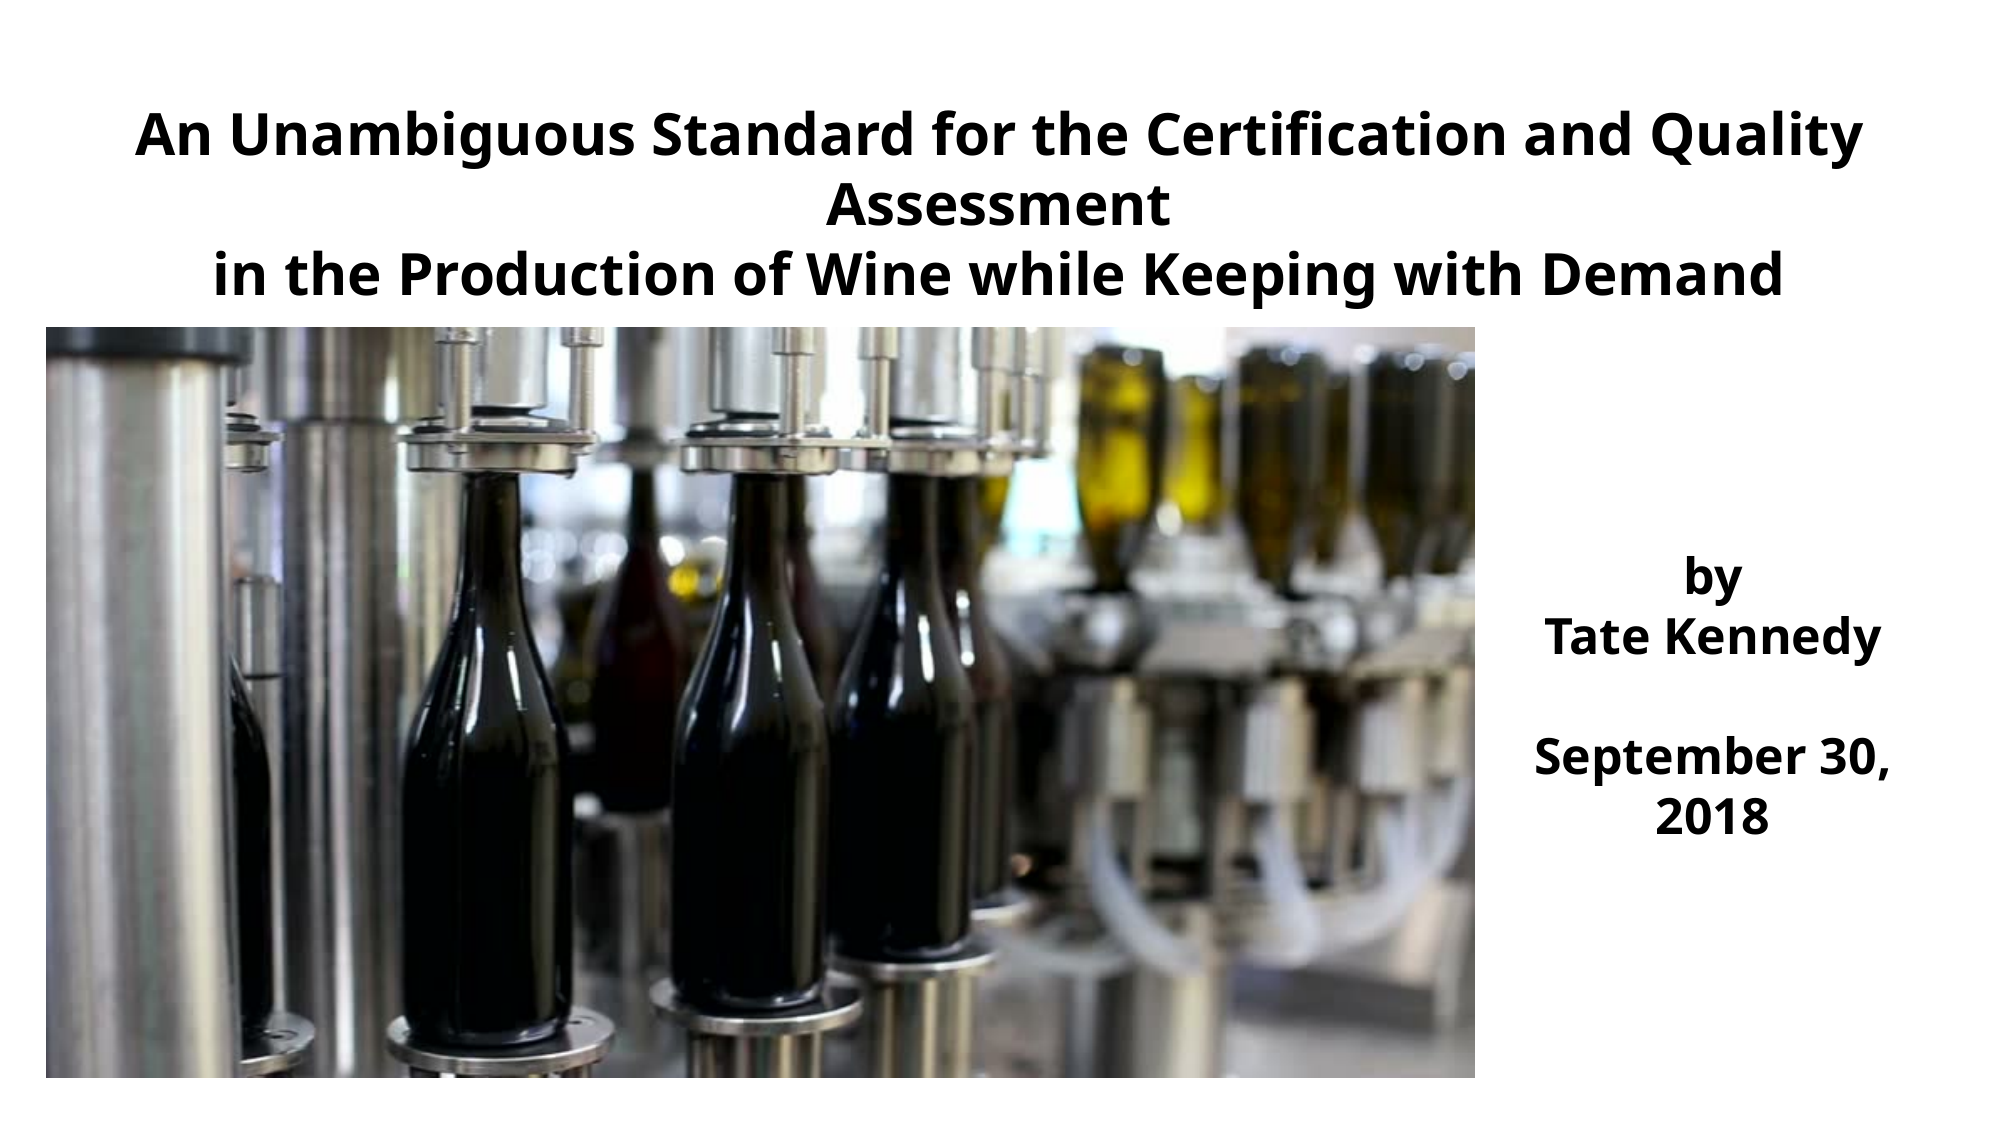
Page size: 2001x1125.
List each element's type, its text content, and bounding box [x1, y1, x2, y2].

picture [46, 327, 1475, 1078]
text_box by Tate Kennedy September 30, 2018 [1475, 537, 1952, 852]
text_box An Unambiguous Standard for the Certification and Quality Assessment in the Production of Wine while Keeping with Demand [46, 89, 1952, 315]
